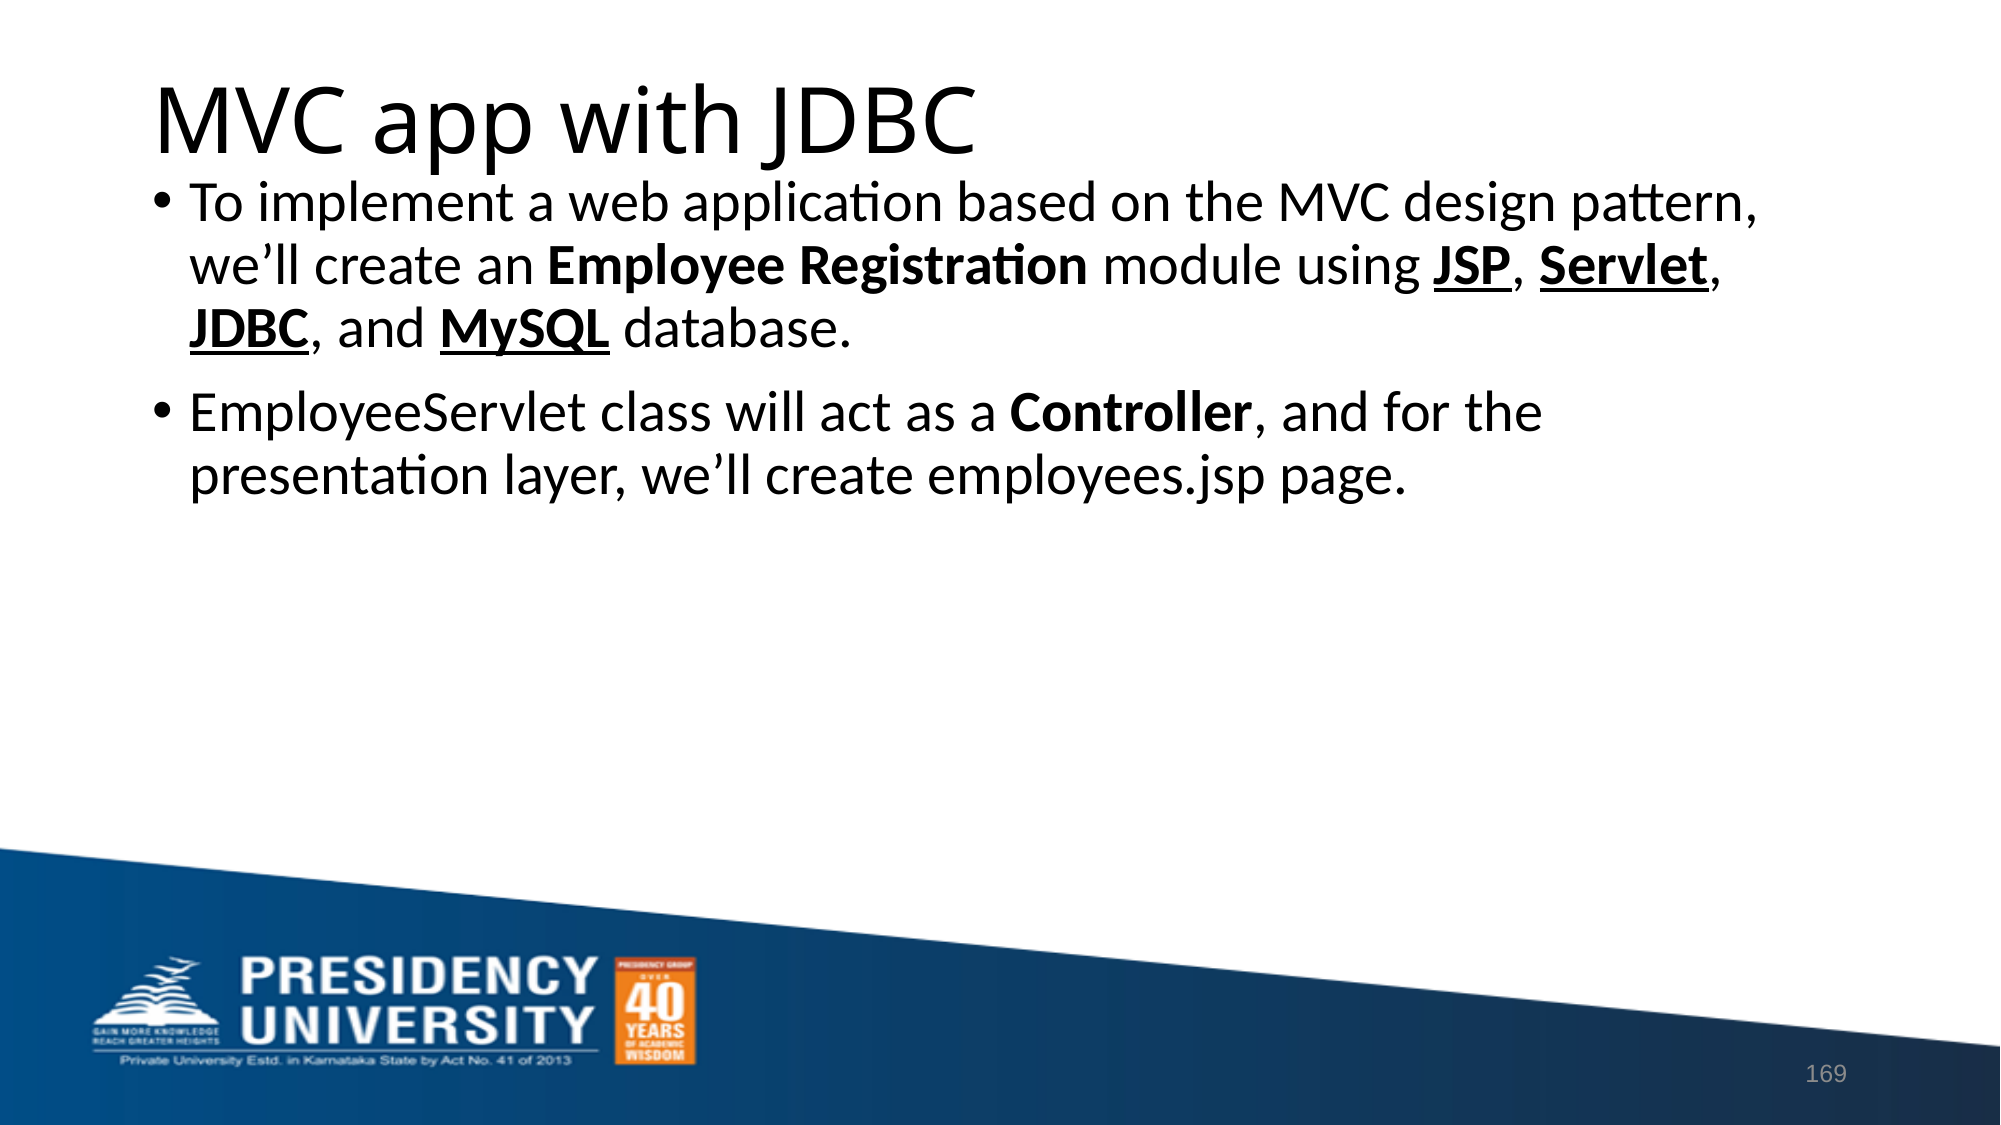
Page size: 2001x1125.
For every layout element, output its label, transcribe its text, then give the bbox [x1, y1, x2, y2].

picture [0, 845, 2000, 1125]
title MVC app with JDBC [137, 59, 1863, 164]
slide_number 169 [1412, 1042, 1863, 1103]
list To implement a web application based on the MVC design pattern, we’ll create an Employee Registration module using JSP, Servlet, JDBC, and MySQL database. EmployeeServlet class will act as a Controller, and for the presentation layer, we’ll create employees.jsp page. [137, 164, 1863, 1014]
